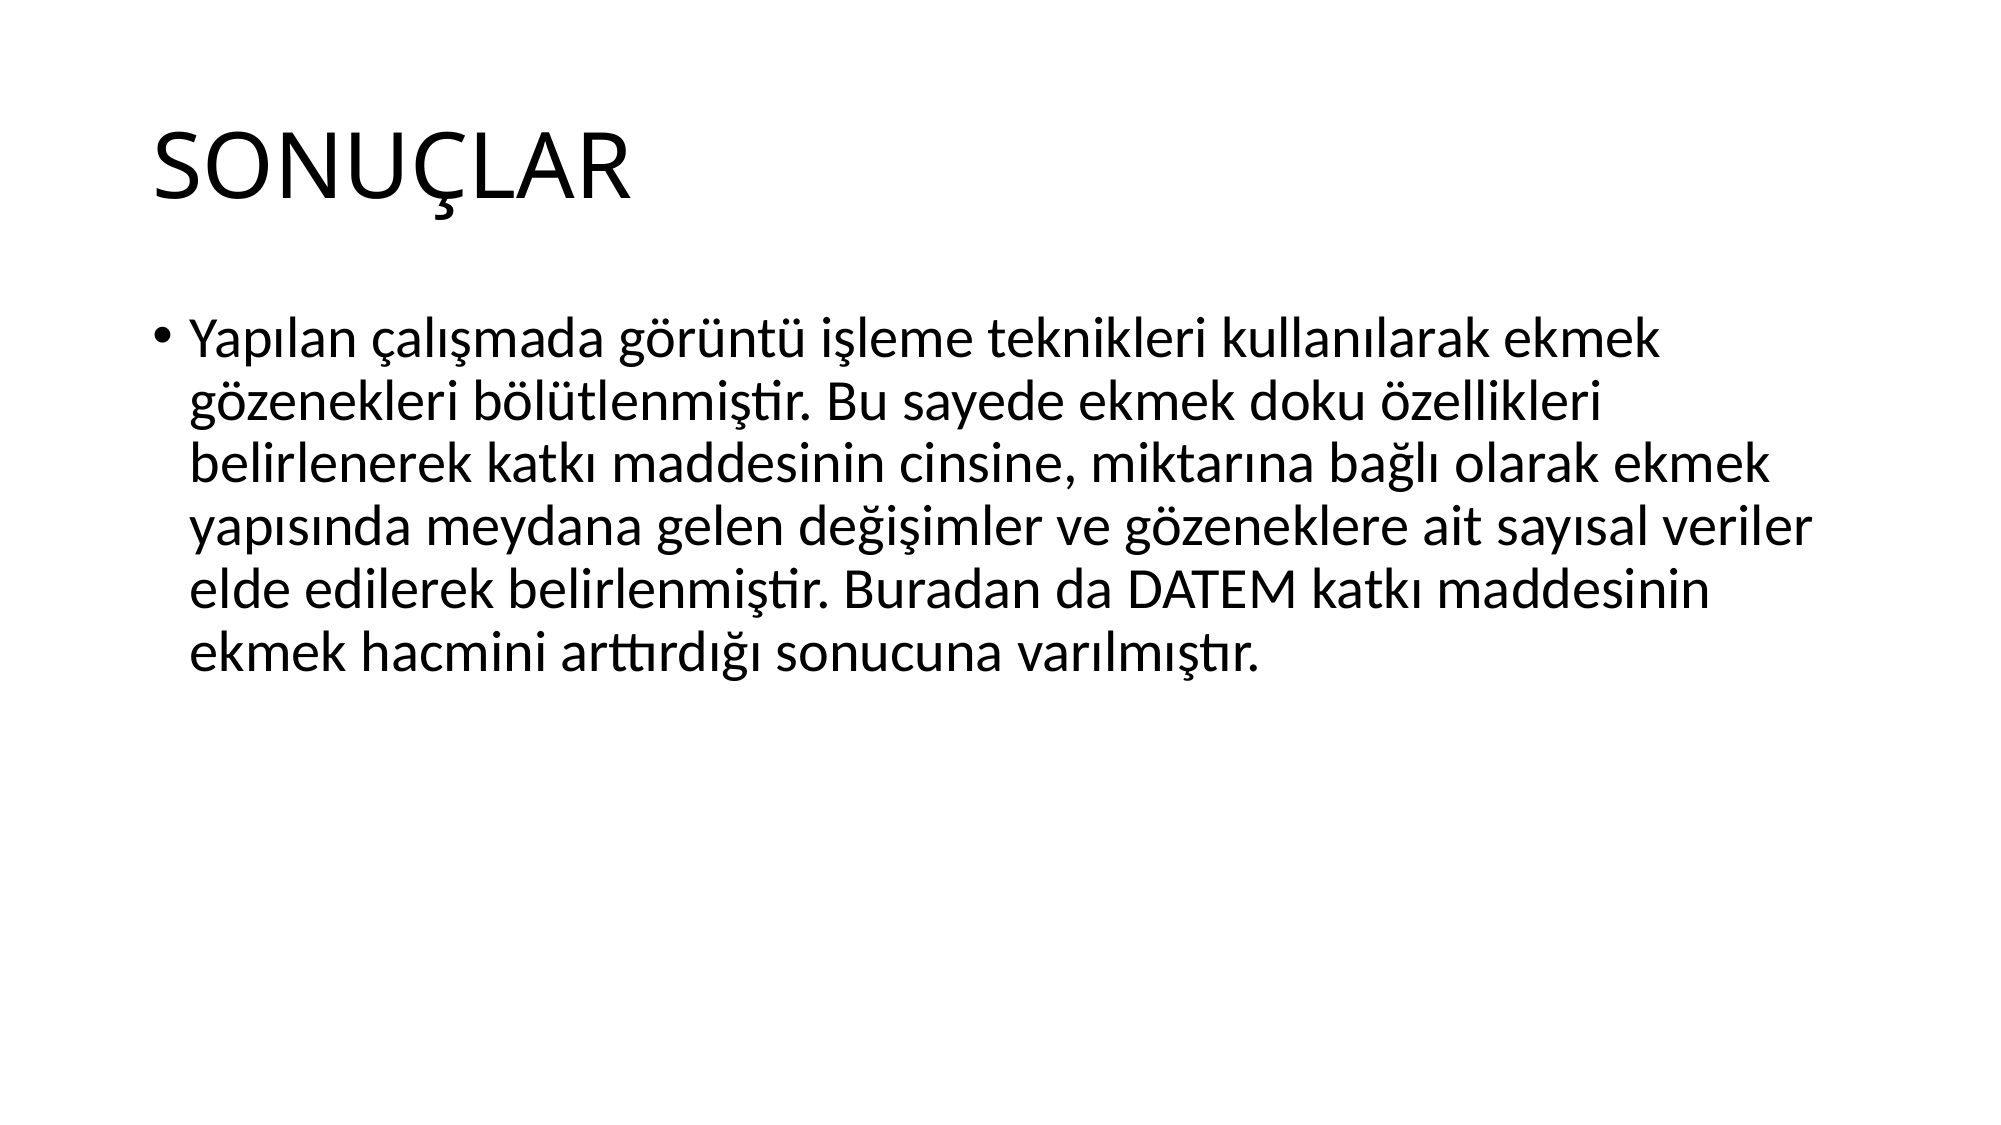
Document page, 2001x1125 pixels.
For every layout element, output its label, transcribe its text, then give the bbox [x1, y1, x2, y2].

title SONUÇLAR [137, 59, 1863, 278]
list Yapılan çalışmada görüntü işleme teknikleri kullanılarak ekmek gözenekleri bölütlenmiştir. Bu sayede ekmek doku özellikleri belirlenerek katkı maddesinin cinsine, miktarına bağlı olarak ekmek yapısında meydana gelen değişimler ve gözeneklere ait sayısal veriler elde edilerek belirlenmiştir. Buradan da DATEM katkı maddesinin ekmek hacmini arttırdığı sonucuna varılmıştır. [137, 299, 1863, 1014]
